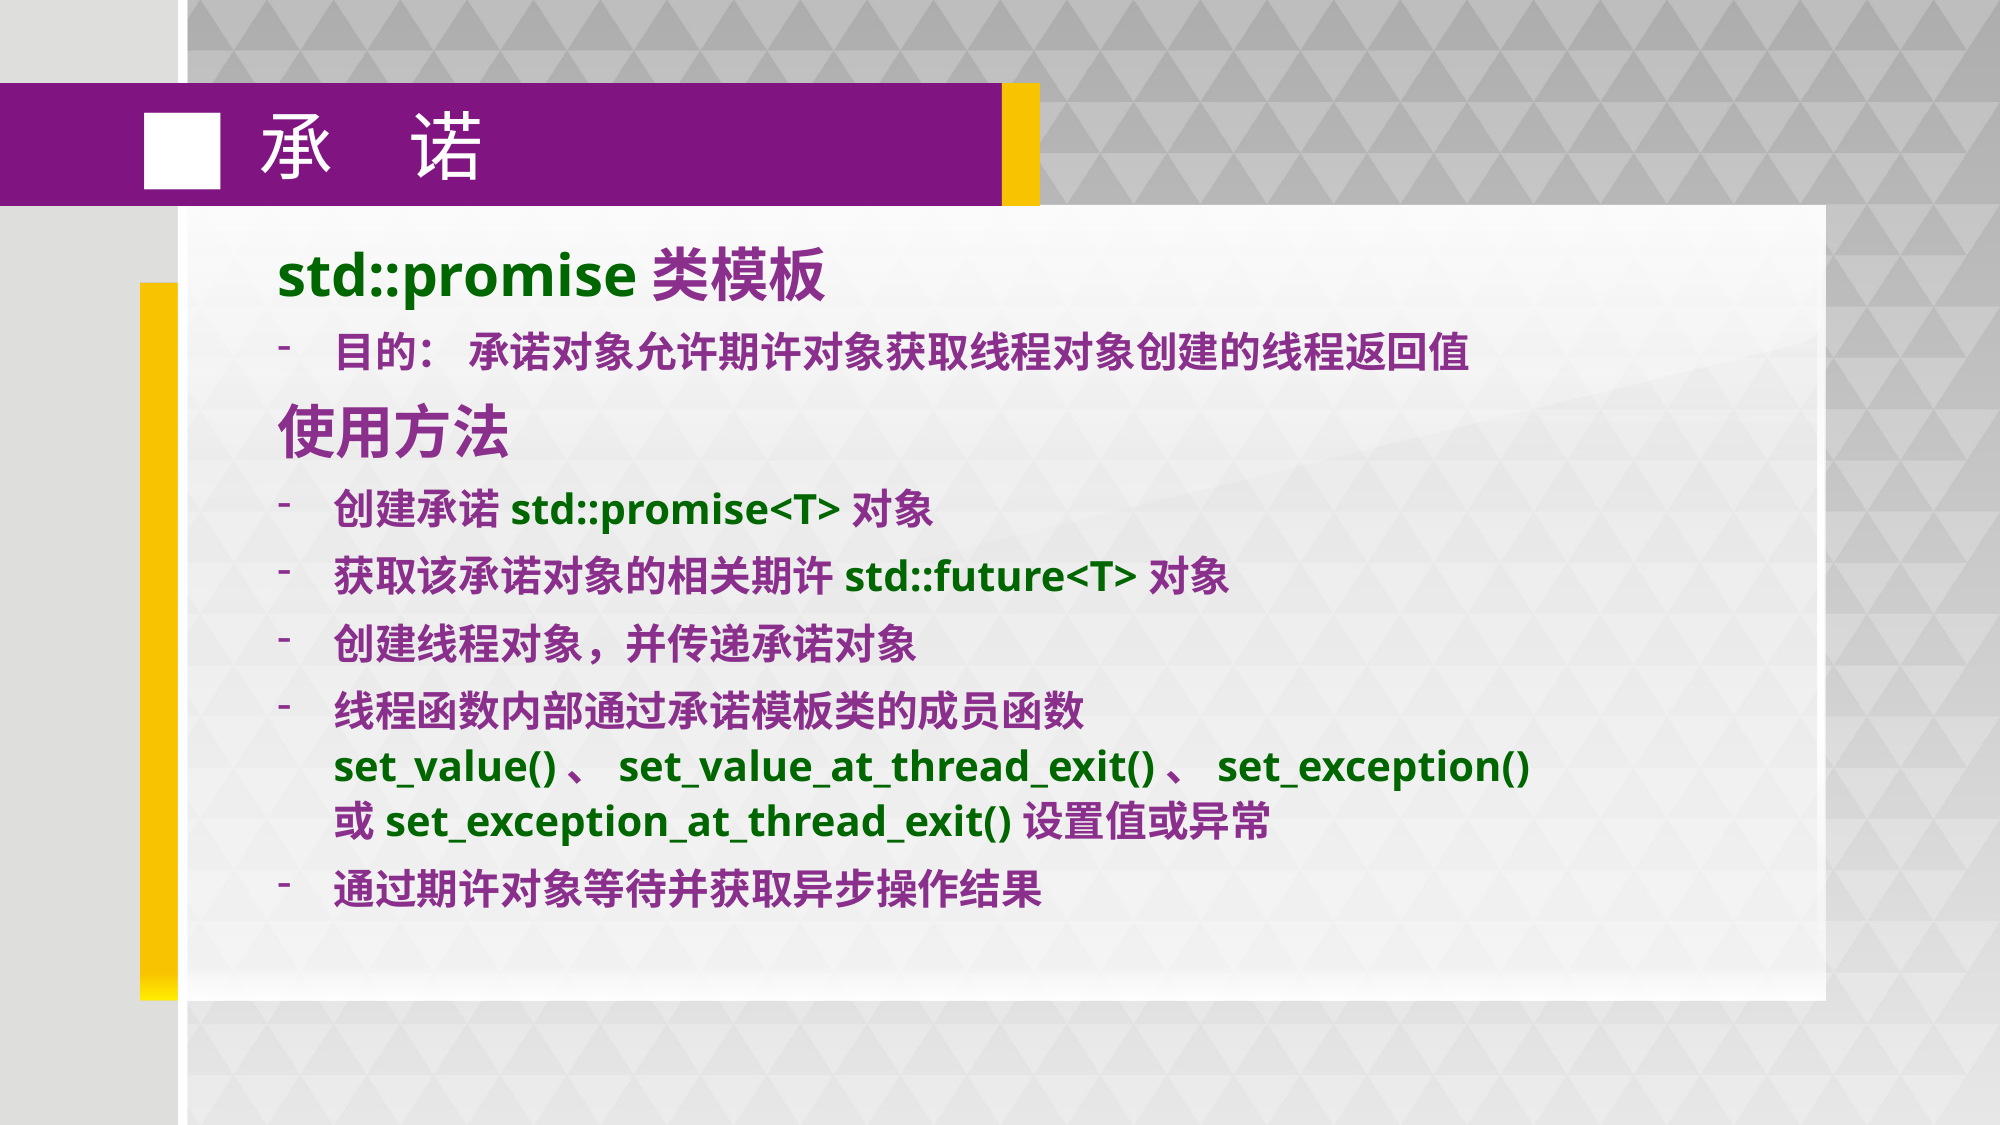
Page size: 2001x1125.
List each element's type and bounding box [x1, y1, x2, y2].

picture [0, 0, 2000, 1125]
text_box [120, 69, 500, 206]
